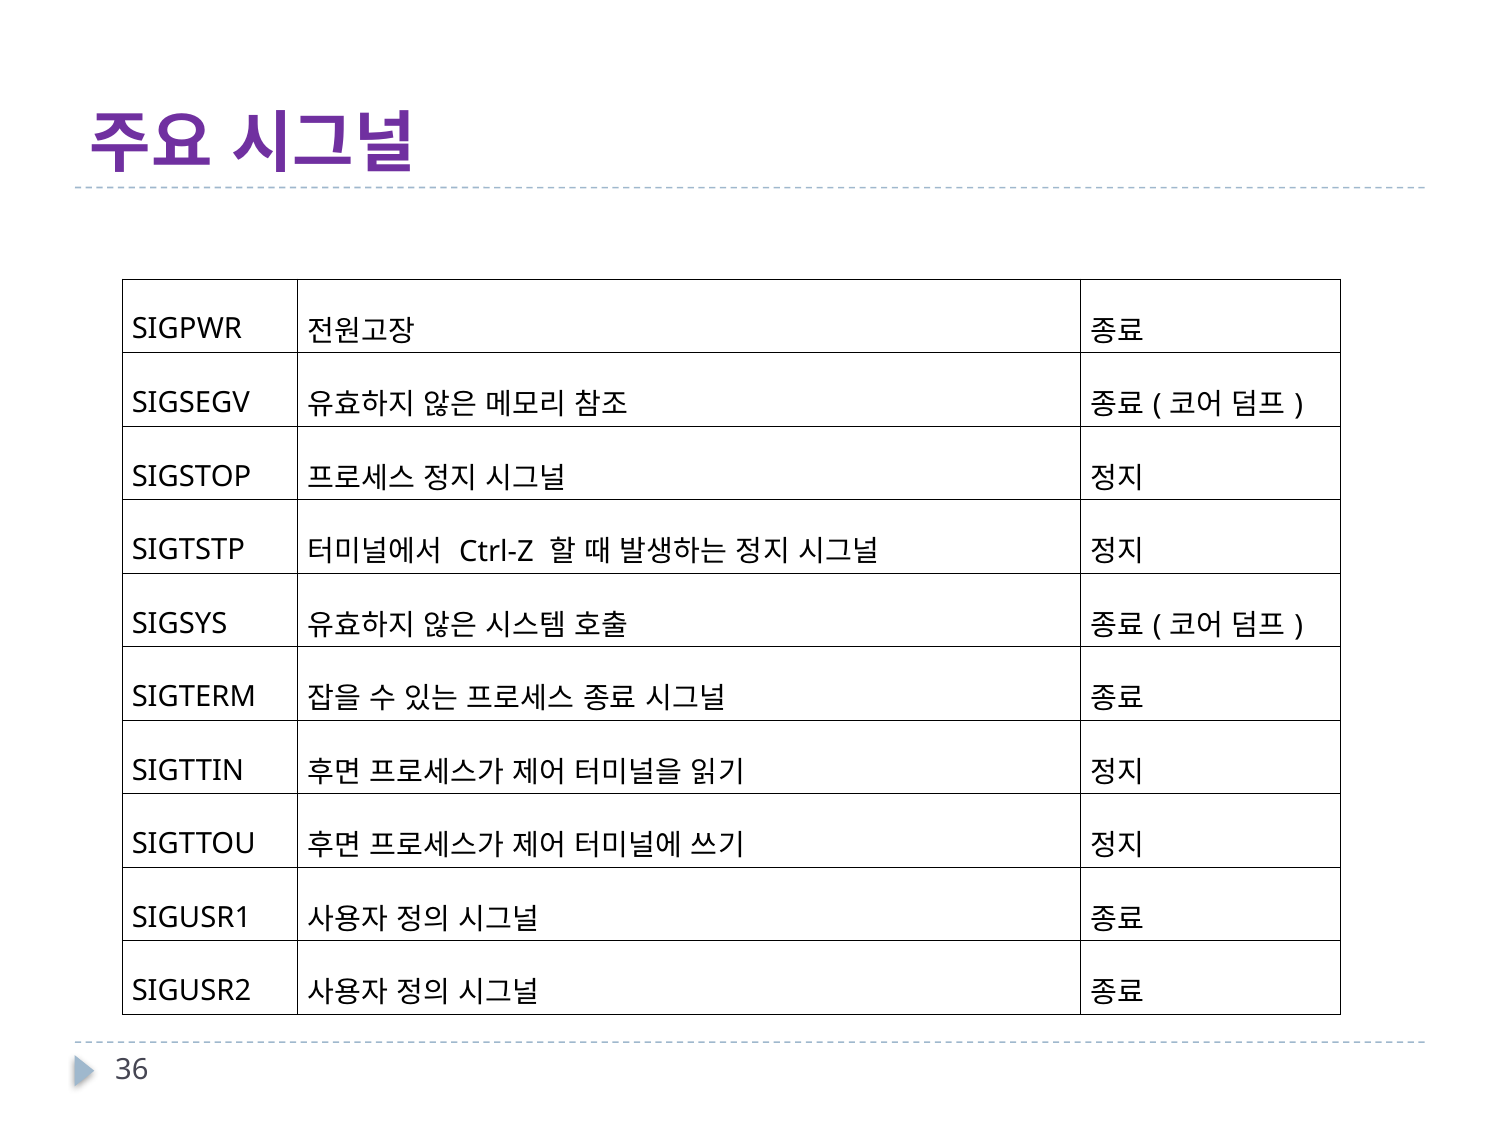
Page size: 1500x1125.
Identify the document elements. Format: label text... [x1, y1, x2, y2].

table_cell 유효하지 않은 시스템 호출 [298, 574, 1080, 646]
table_cell 종료(코어 덤프) [1081, 574, 1340, 646]
table_cell 사용자 정의 시그널 [298, 868, 1080, 940]
table_header 전원고장 [298, 280, 1080, 352]
table_header 종료 [1081, 280, 1340, 352]
table_cell SIGUSR1 [123, 868, 297, 940]
table_cell 후면 프로세스가 제어 터미널에 쓰기 [298, 794, 1080, 867]
table_cell 프로세스 정지 시그널 [298, 427, 1080, 499]
table_cell SIGSTOP [123, 427, 297, 499]
title 주요 시그널 [75, 24, 1425, 188]
table_cell SIGTSTP [123, 500, 297, 573]
table_cell SIGUSR2 [123, 941, 297, 1014]
table_header SIGPWR [123, 280, 297, 352]
table_cell SIGTTIN [123, 721, 297, 793]
table_cell 종료 [1081, 647, 1340, 720]
table_cell 사용자 정의 시그널 [298, 941, 1080, 1014]
table_cell 종료 [1081, 868, 1340, 940]
table_cell 후면 프로세스가 제어 터미널을 읽기 [298, 721, 1080, 793]
table_cell 정지 [1081, 500, 1340, 573]
table_cell 유효하지 않은 메모리 참조 [298, 353, 1080, 426]
table_cell SIGSYS [123, 574, 297, 646]
table_cell SIGTERM [123, 647, 297, 720]
slide_number 36 [100, 1042, 426, 1103]
table_cell SIGTTOU [123, 794, 297, 867]
table_cell 정지 [1081, 721, 1340, 793]
table_cell 터미널에서 Ctrl-Z 할 때 발생하는 정지 시그널 [298, 500, 1080, 573]
table_cell 정지 [1081, 427, 1340, 499]
table_cell 종료 [1081, 941, 1340, 1014]
table_cell 잡을 수 있는 프로세스 종료 시그널 [298, 647, 1080, 720]
table_cell 종료(코어 덤프) [1081, 353, 1340, 426]
table_cell 정지 [1081, 794, 1340, 867]
table_cell SIGSEGV [123, 353, 297, 426]
